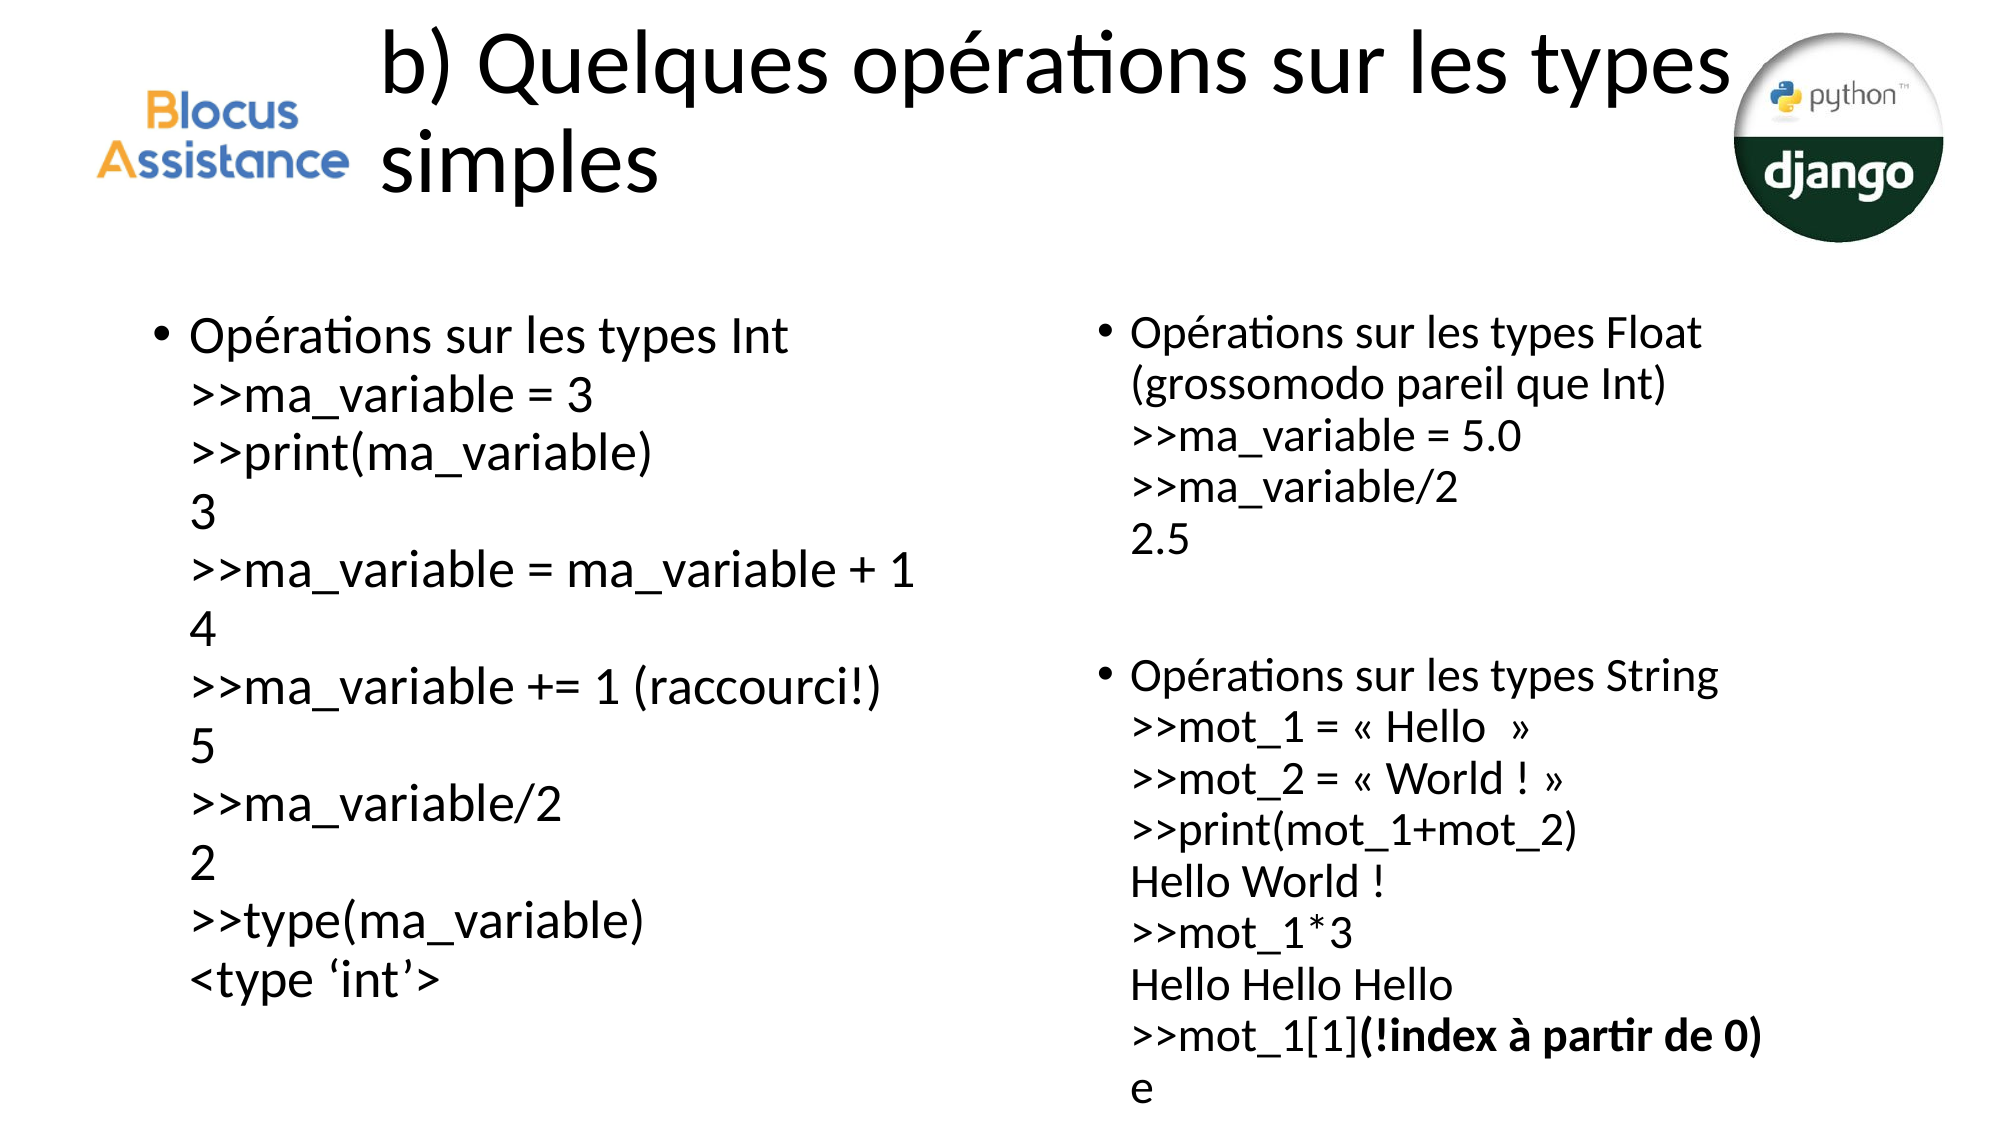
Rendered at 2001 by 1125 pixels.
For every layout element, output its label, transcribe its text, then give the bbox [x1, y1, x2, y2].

title b) Quelques opérations sur les types simples [364, 59, 1863, 278]
text_box Opérations sur les types Float (grossomodo pareil que Int) >>ma_variable = 5.0 >>ma_variable/2 2.5 Opérations sur les types String >>mot_1 = « Hello » >>mot_2 = « World ! » >>print(mot_1+mot_2) Hello World ! >>mot_1*3 Hello Hello Hello >>mot_1[1] (!index à partir de 0) e [1082, 299, 2000, 1125]
picture [82, 0, 360, 278]
list Opérations sur les types Int >>ma_variable = 3 >>print(ma_variable) 3 >>ma_variable = ma_variable + 1 4 >>ma_variable += 1 (raccourci!) 5 >>ma_variable/2 2 >>type(ma_variable) <type ‘int’> [137, 299, 1082, 1104]
picture [1732, 32, 1945, 245]
